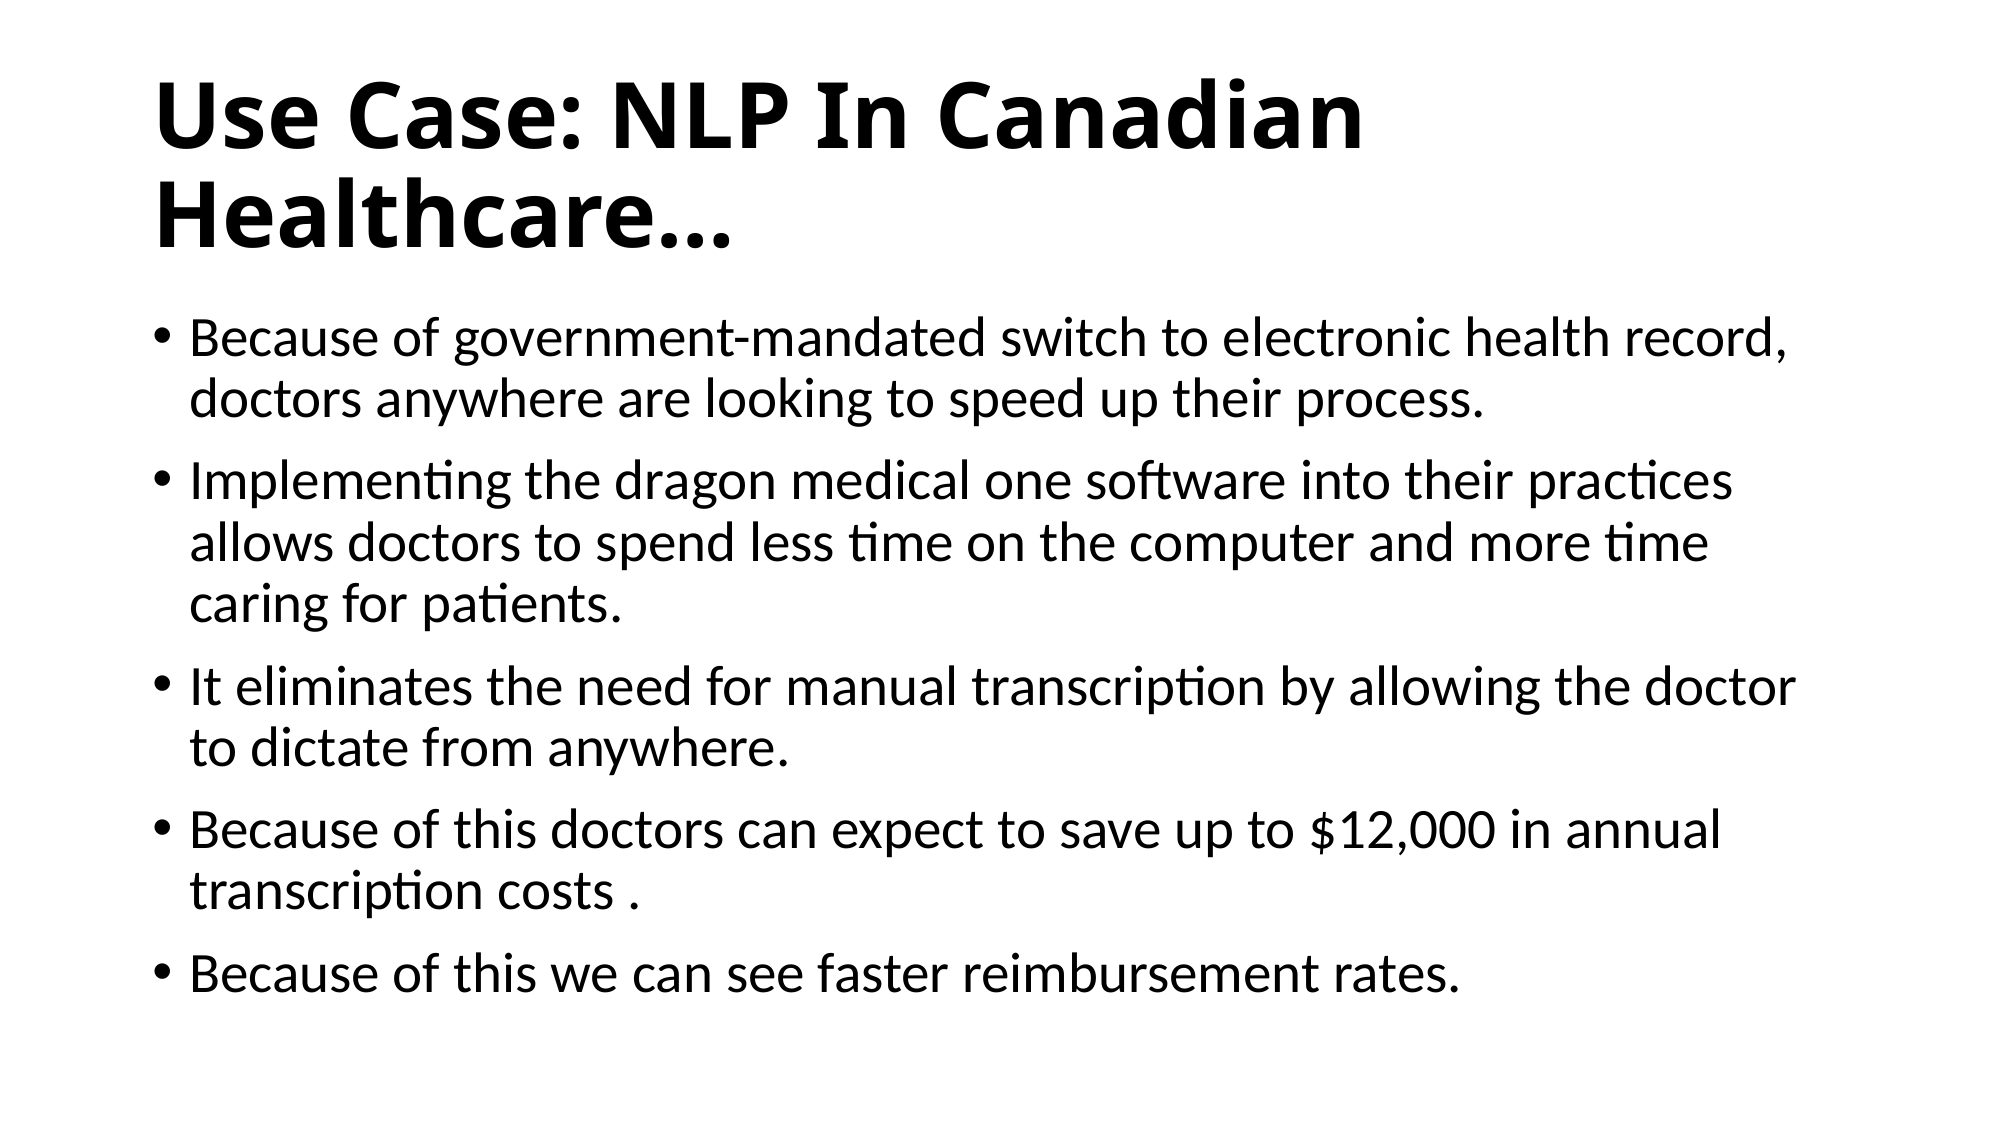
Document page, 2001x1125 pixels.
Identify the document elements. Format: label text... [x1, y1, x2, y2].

list Because of government-mandated switch to electronic health record, doctors anywhere are looking to speed up their process. Implementing the dragon medical one software into their practices allows doctors to spend less time on the computer and more time caring for patients. It eliminates the need for manual transcription by allowing the doctor to dictate from anywhere. Because of this doctors can expect to save up to $12,000 in annual transcription costs . Because of this we can see faster reimbursement rates. [137, 299, 1863, 1014]
title Use Case: NLP In Canadian Healthcare… [137, 59, 1863, 278]
